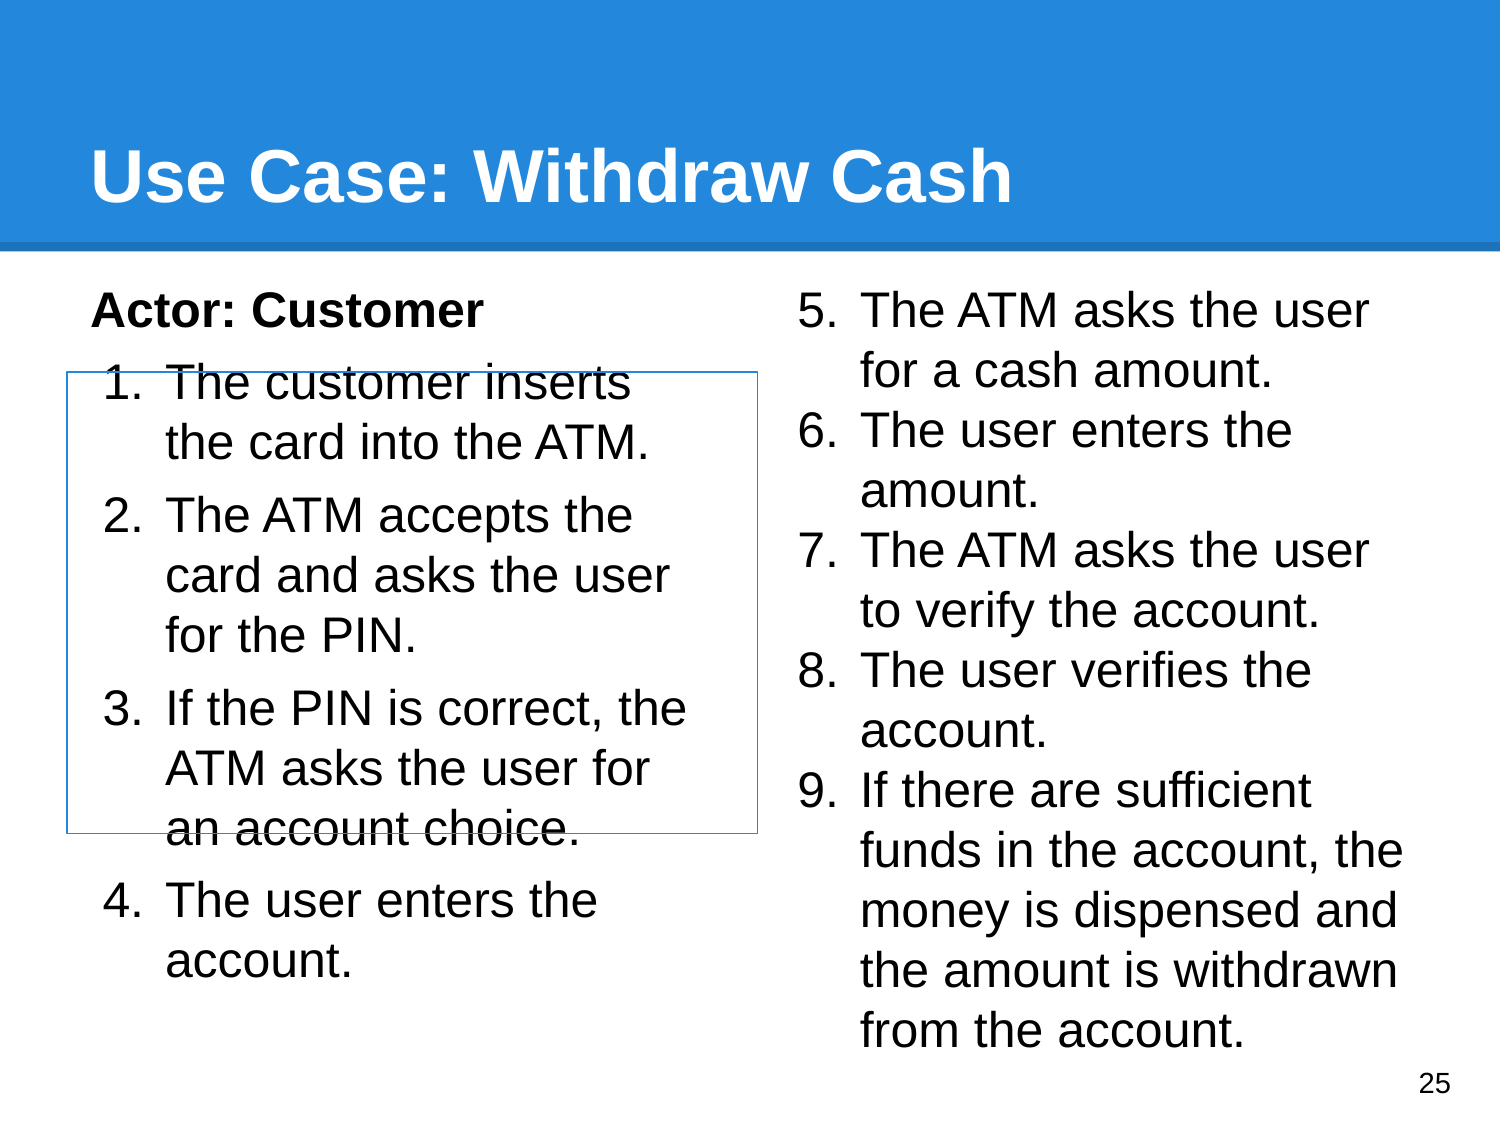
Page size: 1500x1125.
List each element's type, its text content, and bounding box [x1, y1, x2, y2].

text_box [67, 371, 758, 834]
list The ATM asks the user for a cash amount. The user enters the amount. The ATM asks the user to verify the account. The user verifies the account. If there are sufficient funds in the account, the money is dispensed and the amount is withdrawn from the account. [769, 262, 1425, 1078]
slide_number ‹#› [1403, 1038, 1494, 1125]
list Actor: Customer The customer inserts the card into the ATM. The ATM accepts the card and asks the user for the PIN. If the PIN is correct, the ATM asks the user for an account choice. The user enters the account. [75, 262, 731, 371]
list Actor: Customer The customer inserts the card into the ATM. The ATM accepts the card and asks the user for the PIN. If the PIN is correct, the ATM asks the user for an account choice. The user enters the account. [75, 834, 731, 1078]
title Use Case: Withdraw Cash [75, 45, 1425, 233]
